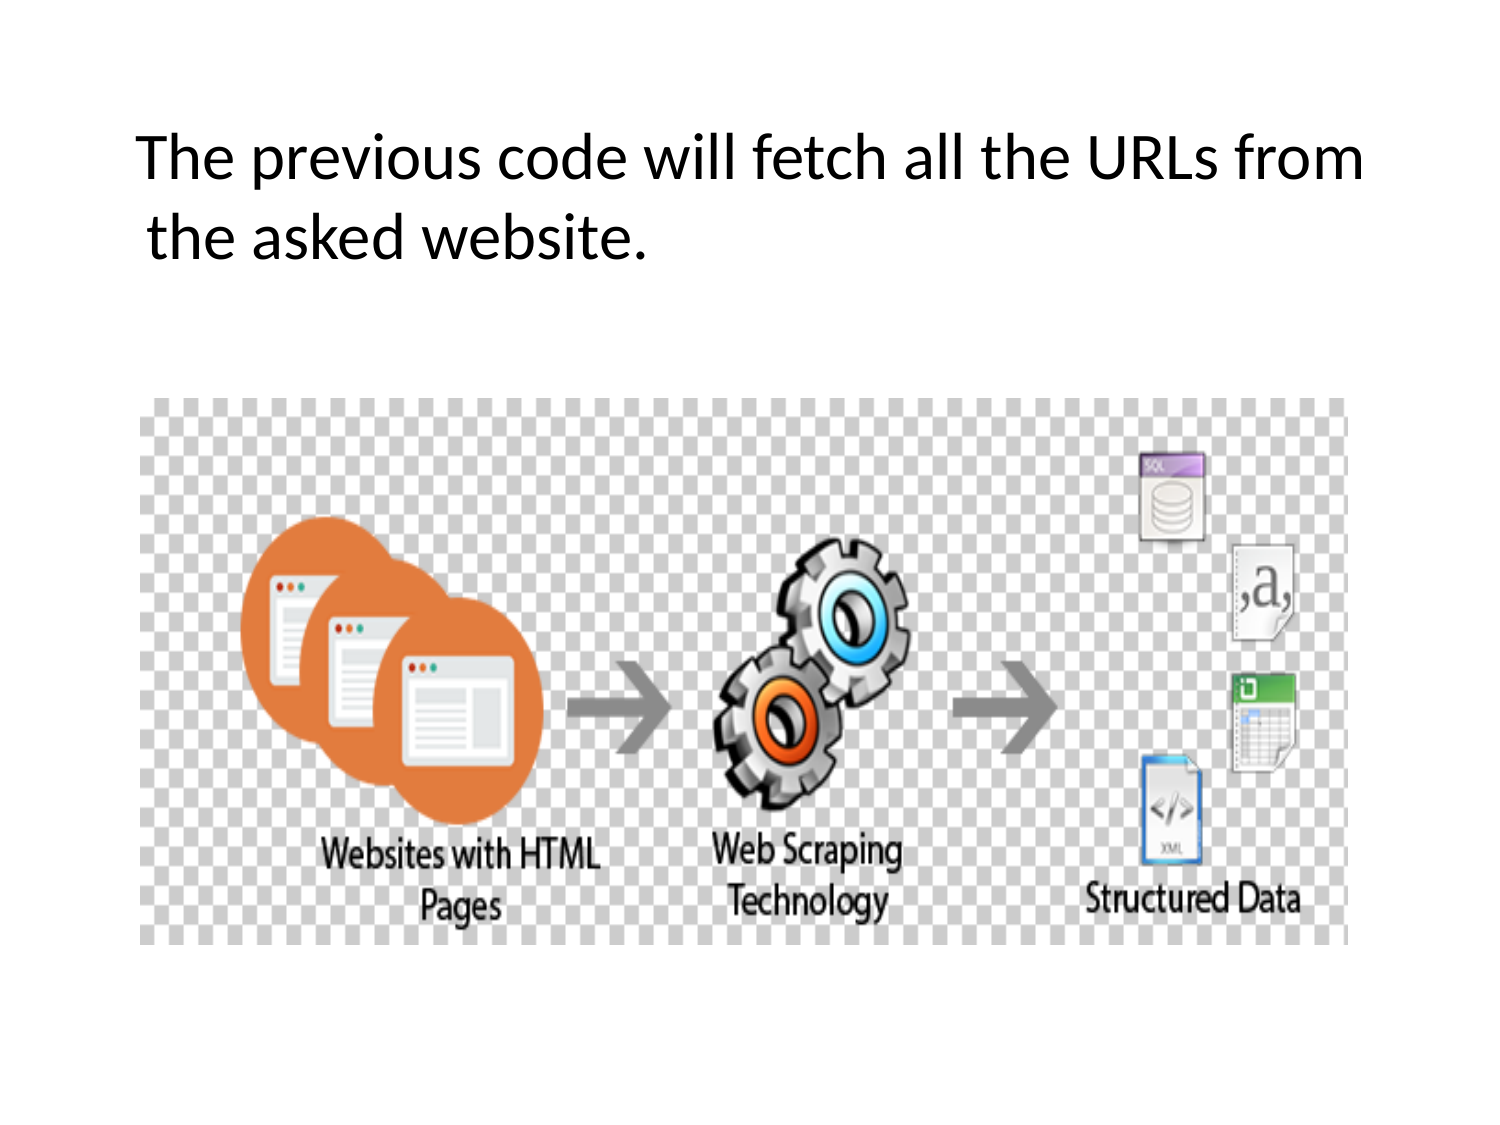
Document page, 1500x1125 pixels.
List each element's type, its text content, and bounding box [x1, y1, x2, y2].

picture [140, 398, 1348, 945]
list The previous code will fetch all the URLs from the asked website. [75, 105, 1425, 1005]
